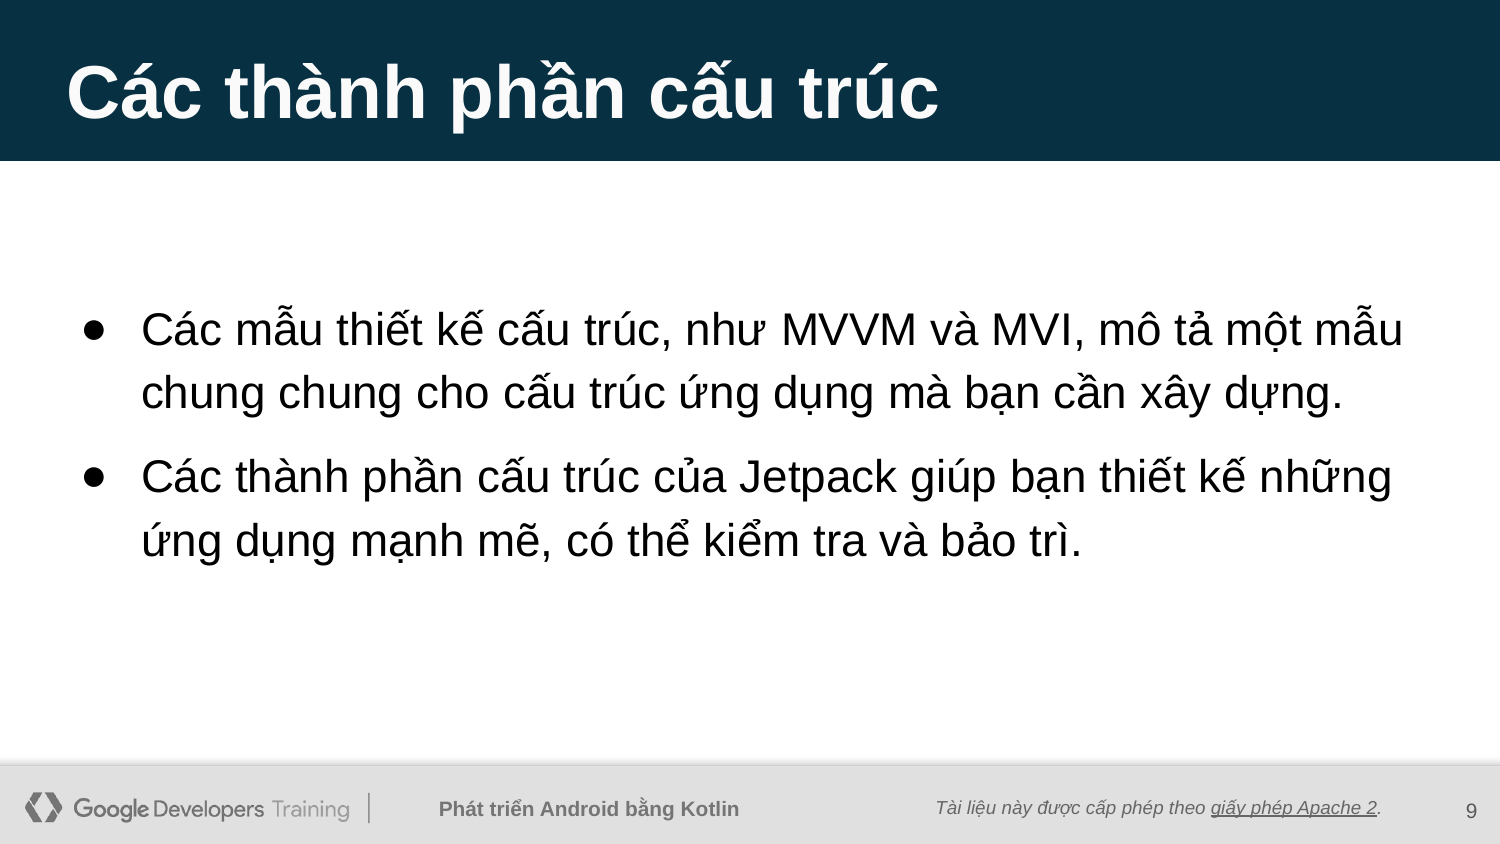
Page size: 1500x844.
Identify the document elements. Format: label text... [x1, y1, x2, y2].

list Các mẫu thiết kế cấu trúc, như MVVM và MVI, mô tả một mẫu chung chung cho cấu trúc ứng dụng mà bạn cần xây dựng. Các thành phần cấu trúc của Jetpack giúp bạn thiết kế những ứng dụng mạnh mẽ, có thể kiểm tra và bảo trì. [51, 276, 1449, 628]
slide_number ‹#› [1402, 777, 1493, 842]
picture [0, 161, 1500, 844]
title Các thành phần cấu trúc [51, 28, 1449, 122]
